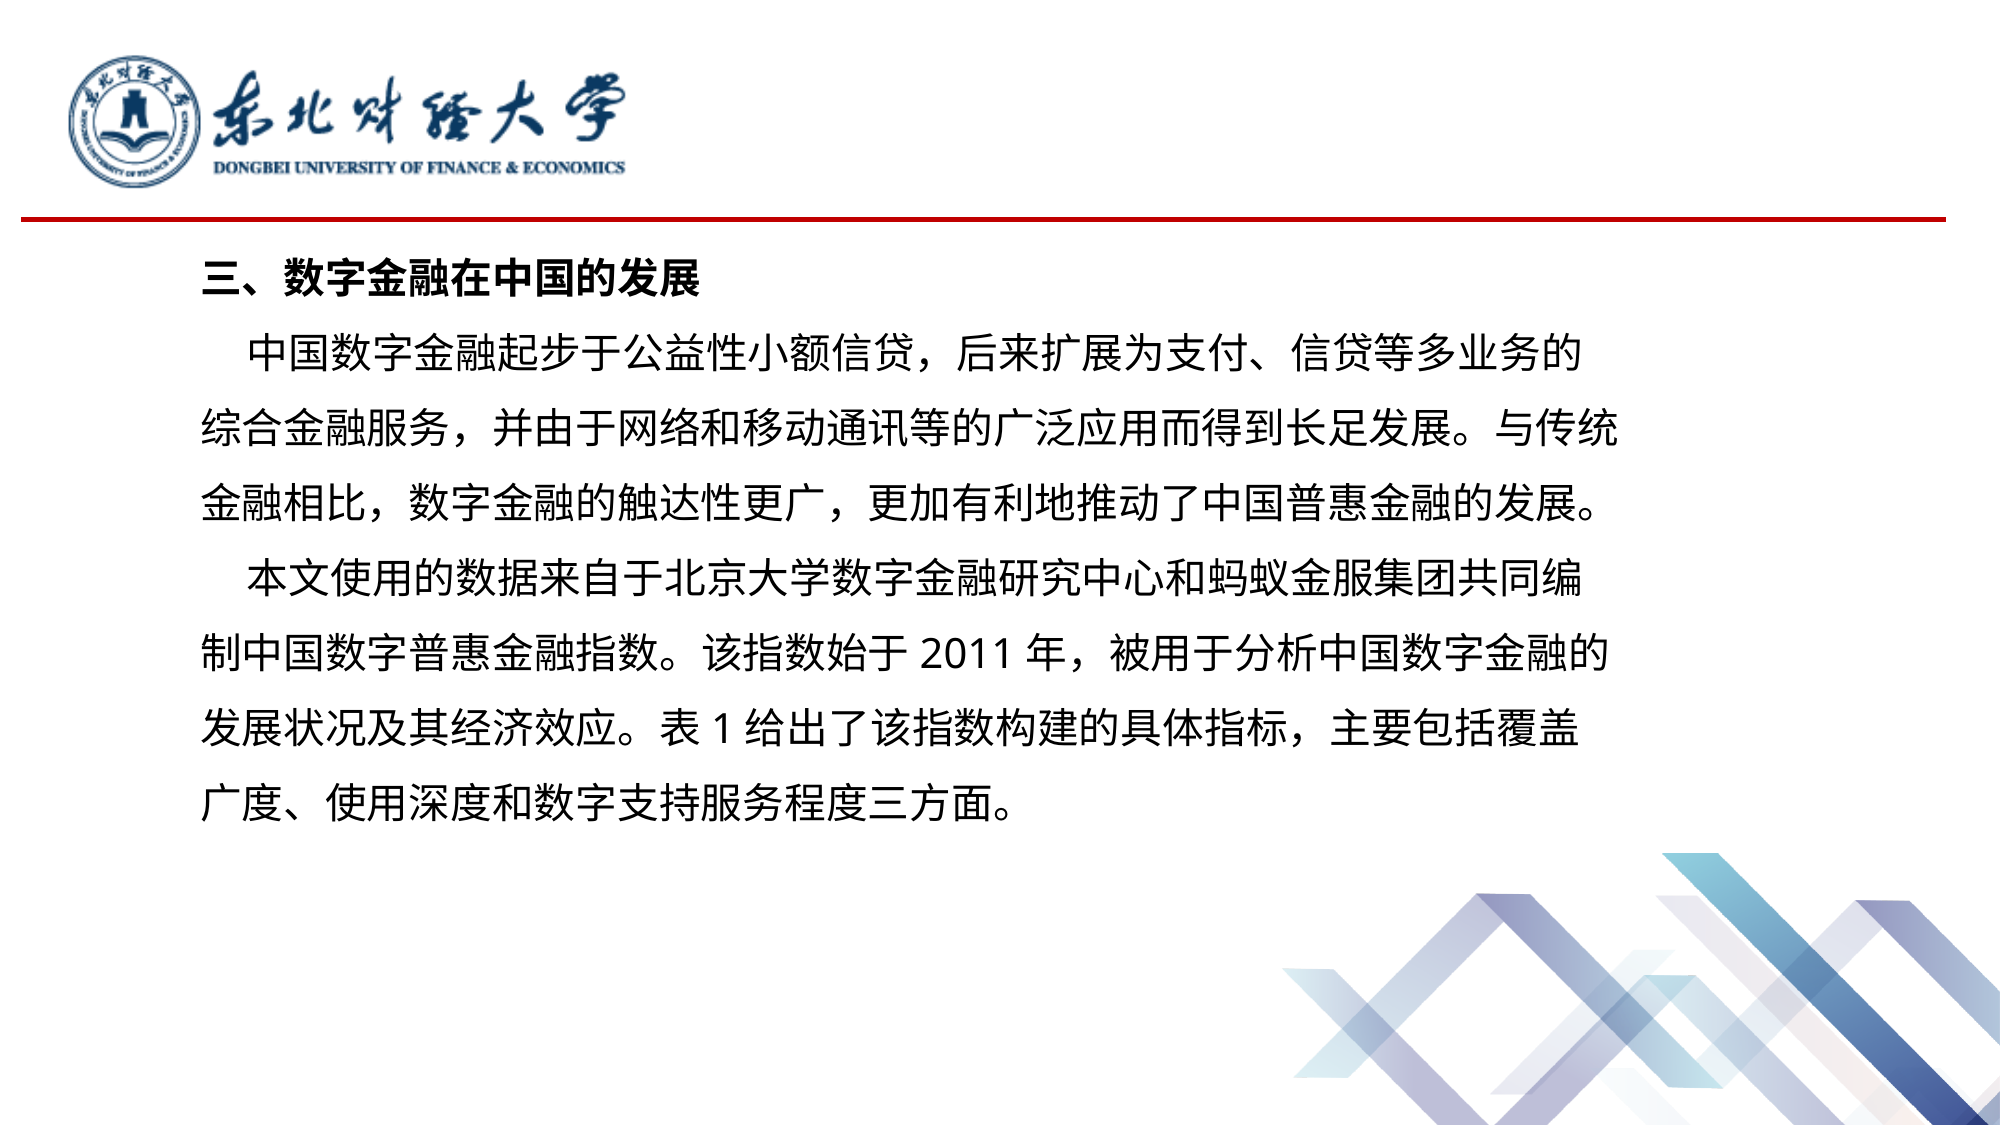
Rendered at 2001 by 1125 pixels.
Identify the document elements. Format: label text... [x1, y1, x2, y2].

picture [1037, 853, 2000, 1125]
text_box 三、数字金融在中国的发展 中国数字金融起步于公益性小额信贷，后来扩展为支付、信贷等多业务的综合金融服务，并由于网络和移动通讯等的广泛应用而得到长足发展。与传统金融相比，数字金融的触达性更广，更加有利地推动了中国普惠金融的发展。 本文使用的数据来自于北京大学数字金融研究中心和蚂蚁金服集团共同编制中国数字普惠金融指数。该指数始于2011年，被用于分析中国数字金融的发展状况及其经济效应。表1给出了该指数构建的具体指标，主要包括覆盖广度、使用深度和数字支持服务程度三方面。 [185, 244, 1635, 884]
picture [21, 26, 707, 219]
